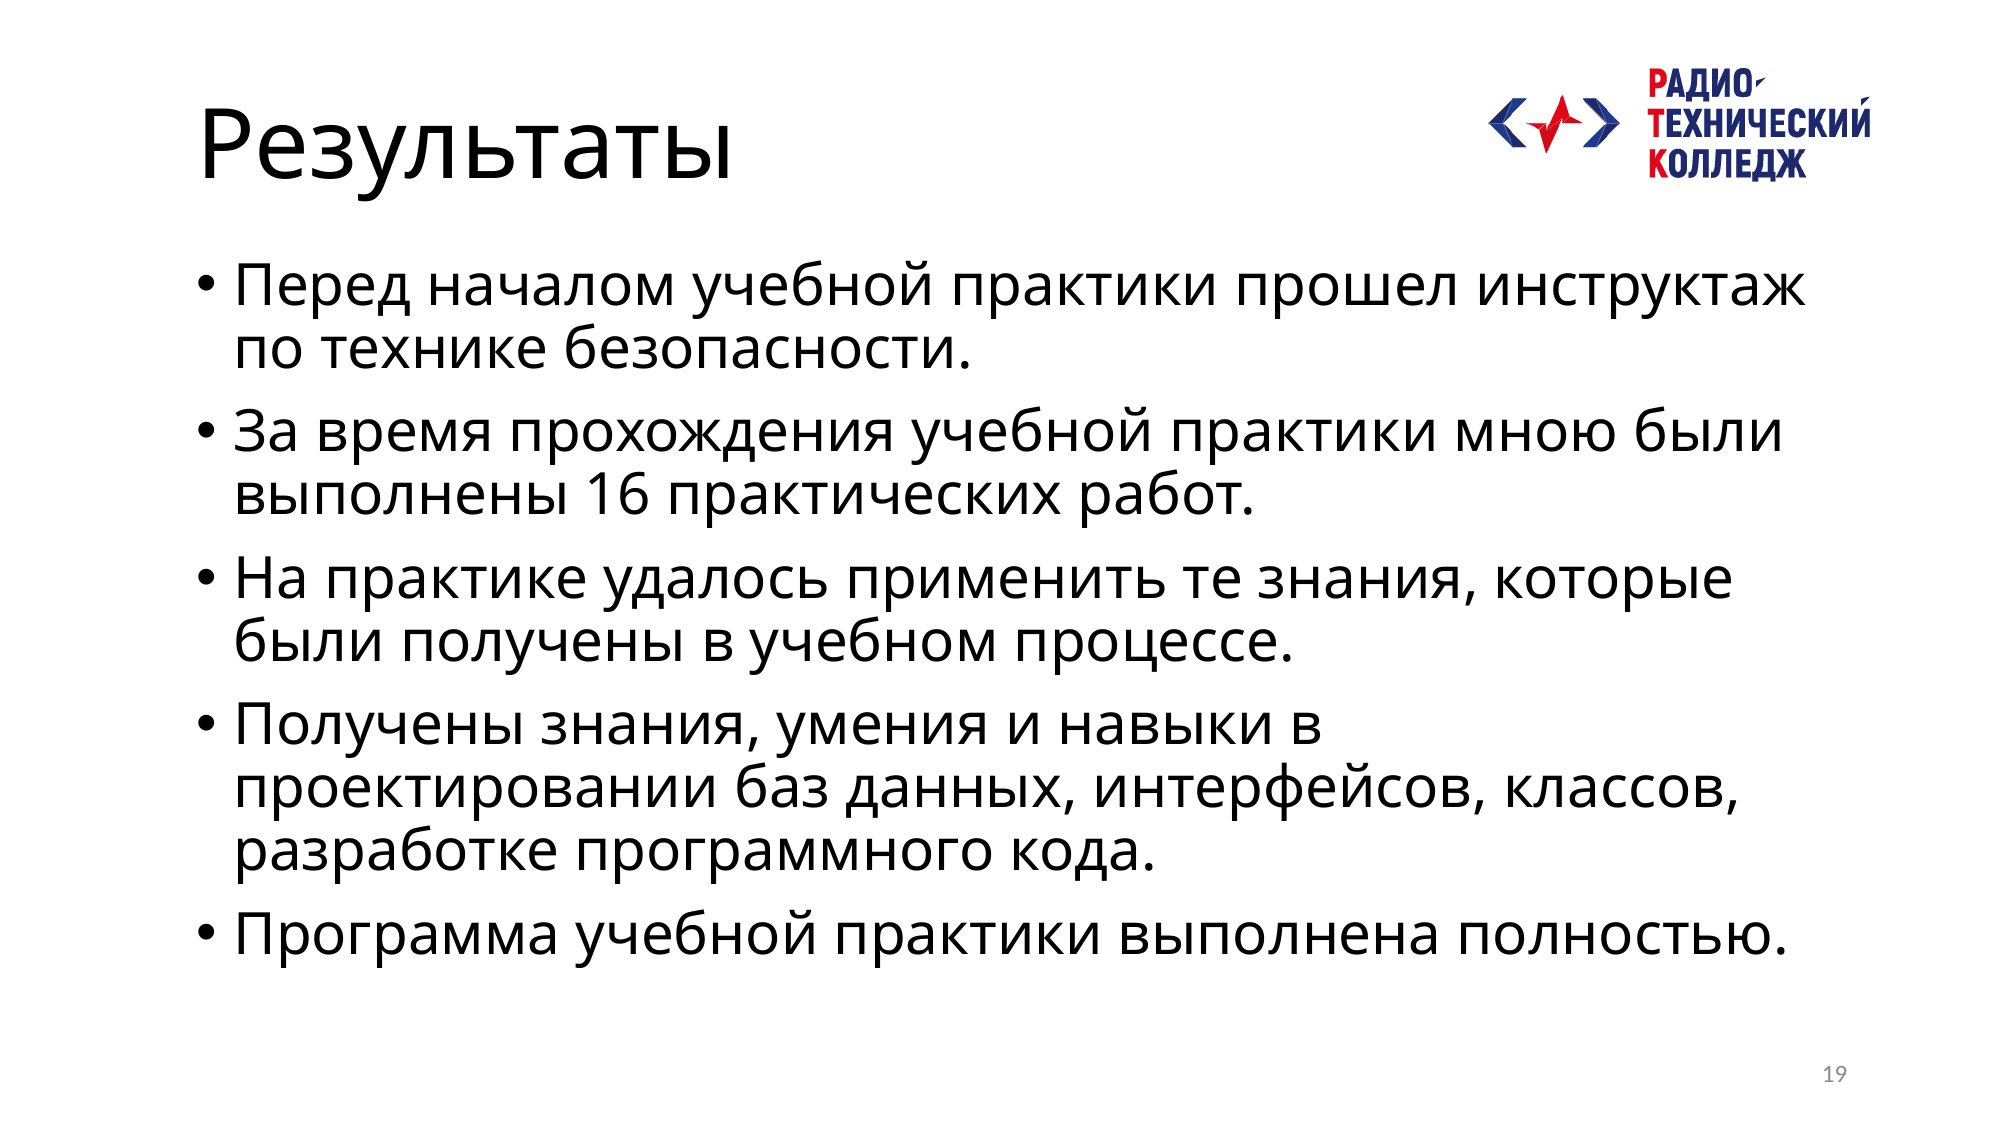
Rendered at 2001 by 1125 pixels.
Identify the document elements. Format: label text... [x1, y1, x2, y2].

picture [1488, 68, 1870, 182]
title Результаты [181, 79, 1966, 216]
slide_number 19 [1412, 1042, 1863, 1103]
list Перед началом учебной практики прошел инструктаж по технике безопасности. За время прохождения учебной практики мною были выполнены 16 практических работ. На практике удалось применить те знания, которые были получены в учебном процессе. Получены знания, умения и навыки в проектировании баз данных, интерфейсов, классов, разработке программного кода. Программа учебной практики выполнена полностью. [181, 247, 1835, 987]
